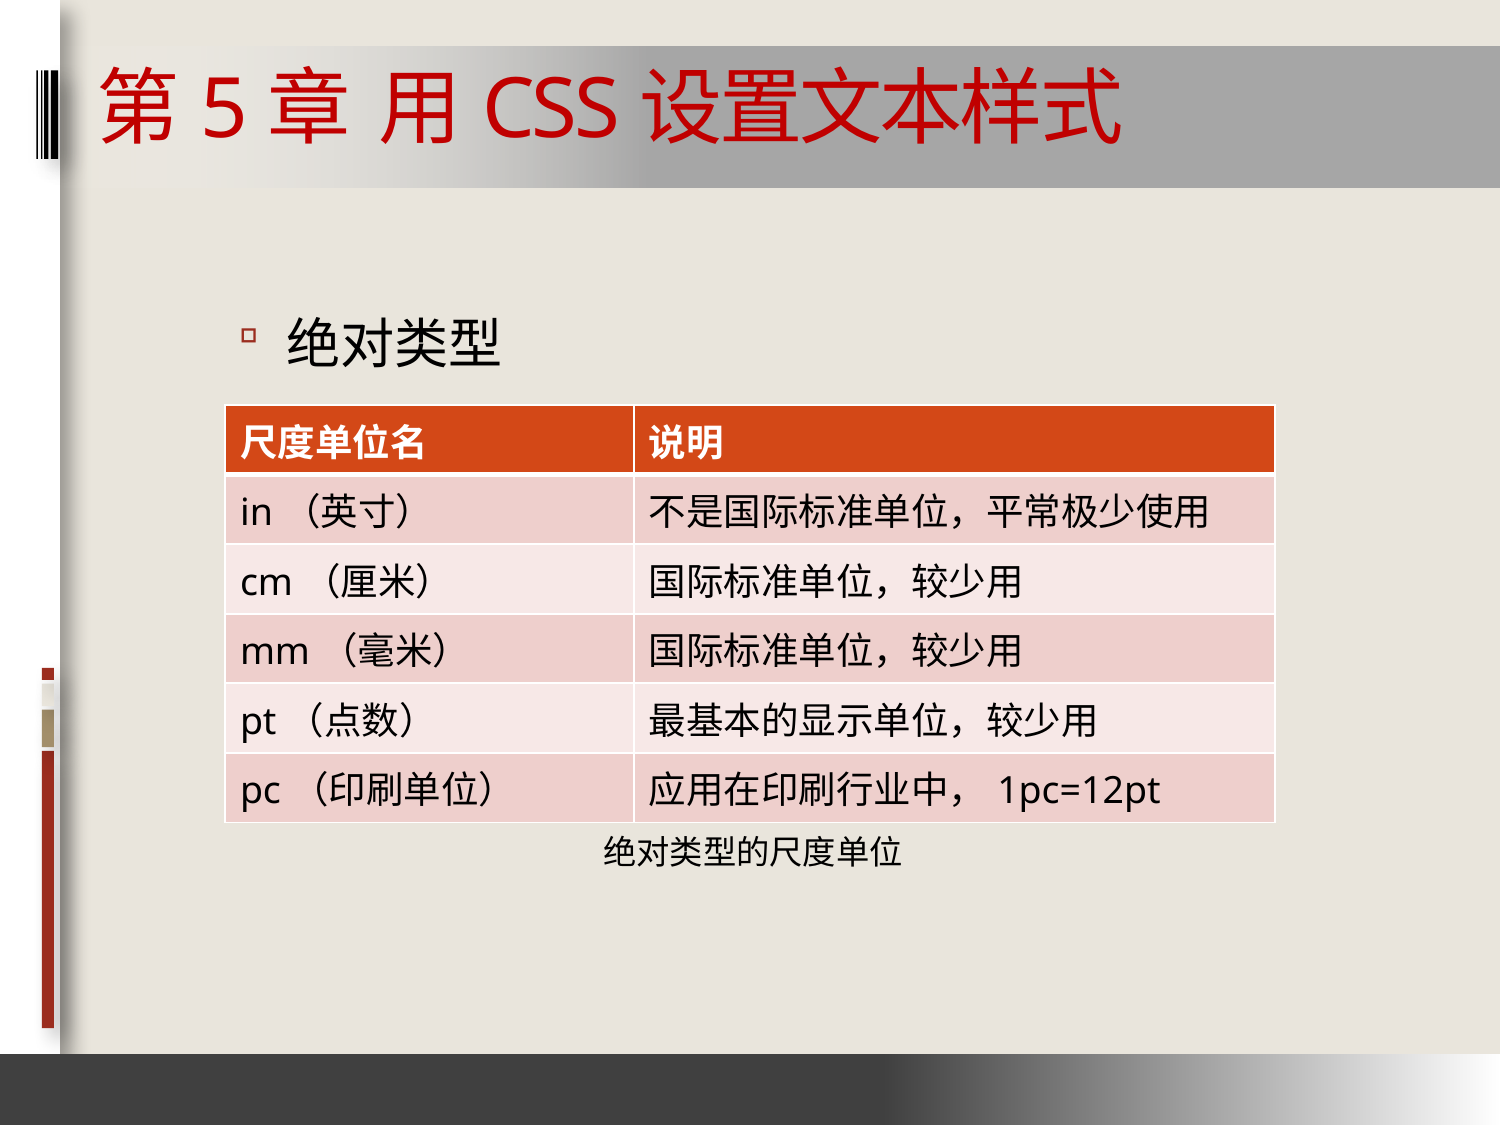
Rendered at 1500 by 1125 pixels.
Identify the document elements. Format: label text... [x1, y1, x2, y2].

title 第5章 用CSS设置文本样式 [82, 46, 1357, 163]
table_cell 最基本的显示单位，较少用 [635, 684, 1274, 752]
table_cell 不是国际标准单位，平常极少使用 [635, 477, 1274, 543]
table_cell mm（毫米） [226, 615, 633, 682]
text_box 绝对类型的尺度单位 [588, 824, 918, 879]
table_cell pt（点数） [226, 684, 633, 752]
table_cell cm（厘米） [226, 545, 633, 613]
table_cell 国际标准单位，较少用 [635, 615, 1274, 682]
table_cell 应用在印刷行业中，1pc=12pt [635, 754, 1274, 822]
table_header 说明 [635, 406, 1274, 472]
table_cell 国际标准单位，较少用 [635, 545, 1274, 613]
table_cell in（英寸） [226, 477, 633, 543]
table_header 尺度单位名 [226, 406, 633, 472]
table_cell pc（印刷单位） [226, 754, 633, 822]
list 绝对类型 [150, 292, 1425, 1043]
